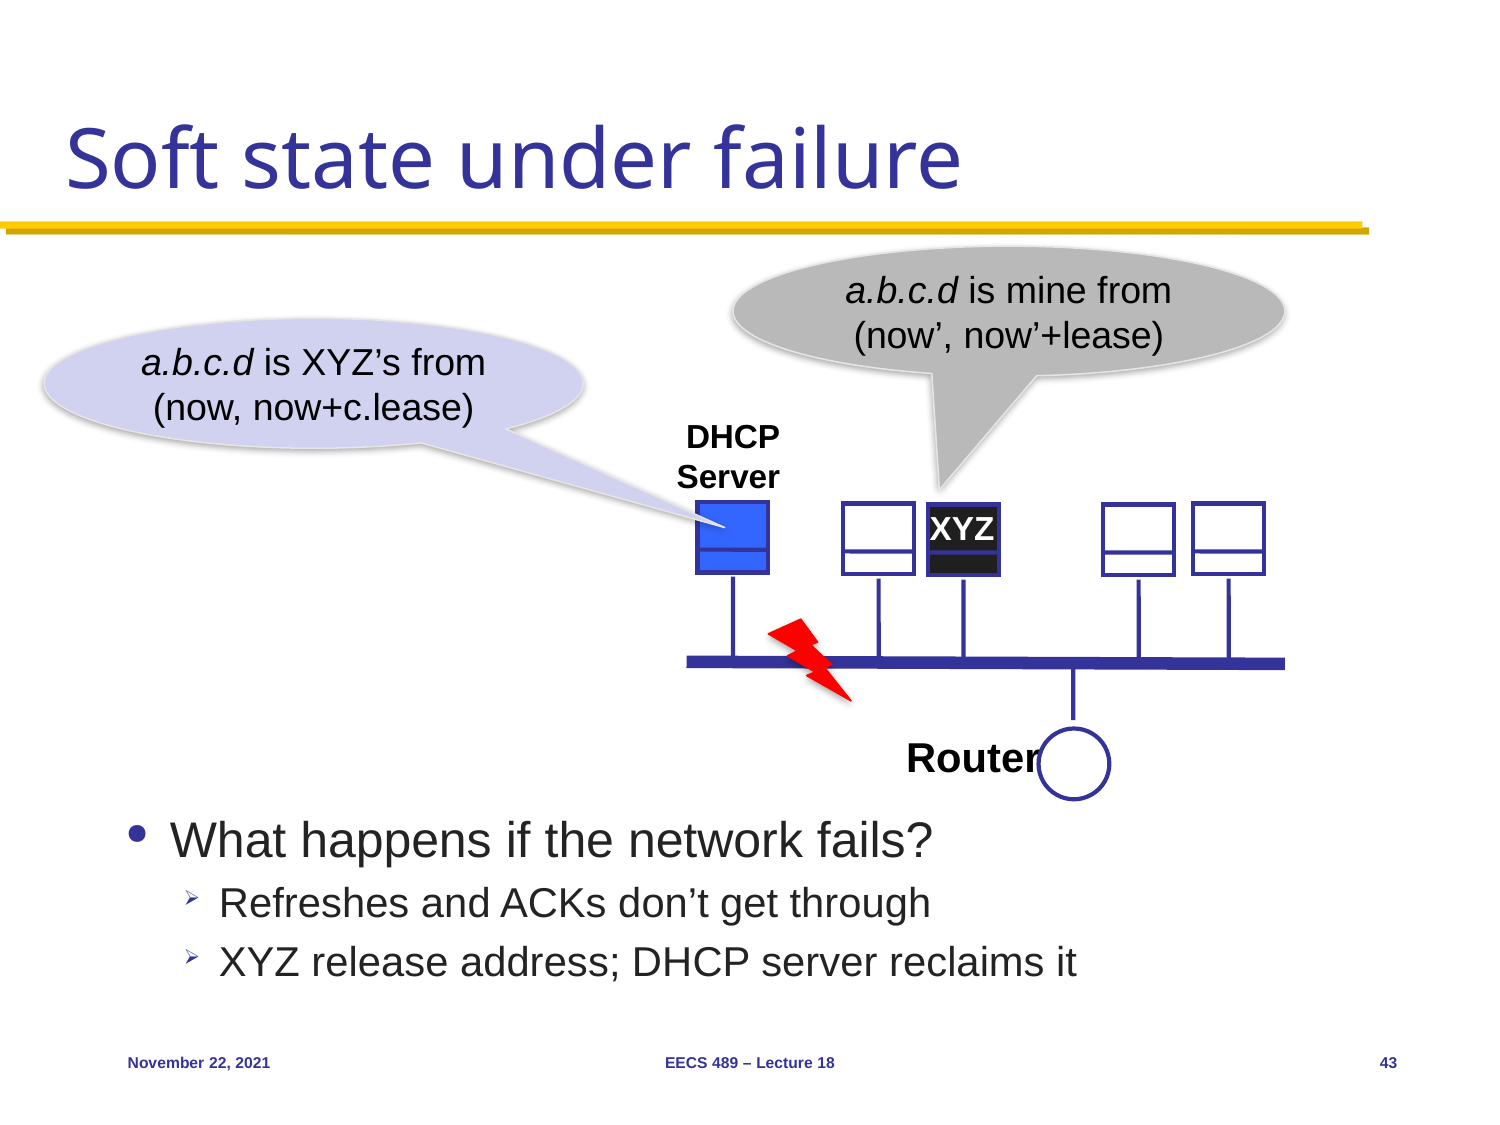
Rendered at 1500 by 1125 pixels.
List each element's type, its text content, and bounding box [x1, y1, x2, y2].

text_box [1193, 503, 1264, 551]
list What happens if the network fails? Refreshes and ACKs don’t get through XYZ release address; DHCP server reclaims it [112, 800, 1413, 988]
text_box [697, 502, 769, 549]
text_box Router [891, 723, 1056, 788]
text_box [843, 503, 914, 551]
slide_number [112, 1024, 426, 1101]
text_box a.b.c.d is mine from (now’, now’+lease) [732, 245, 1286, 491]
footer EECS 489 – Lecture 18 [512, 1024, 988, 1101]
title Soft state under failure [49, 24, 1451, 213]
text_box [843, 552, 914, 575]
text_box [1103, 553, 1175, 576]
slide_number 43 [1312, 1024, 1413, 1101]
text_box [928, 555, 999, 576]
text_box XYZ [914, 499, 1010, 555]
text_box [1038, 728, 1110, 800]
text_box a.b.c.d is XYZ’s from (now, now+c.lease) [43, 317, 726, 529]
text_box DHCP Server [661, 407, 805, 502]
text_box [767, 618, 852, 702]
text_box [1193, 552, 1264, 575]
text_box [1103, 504, 1175, 552]
text_box [697, 550, 769, 573]
